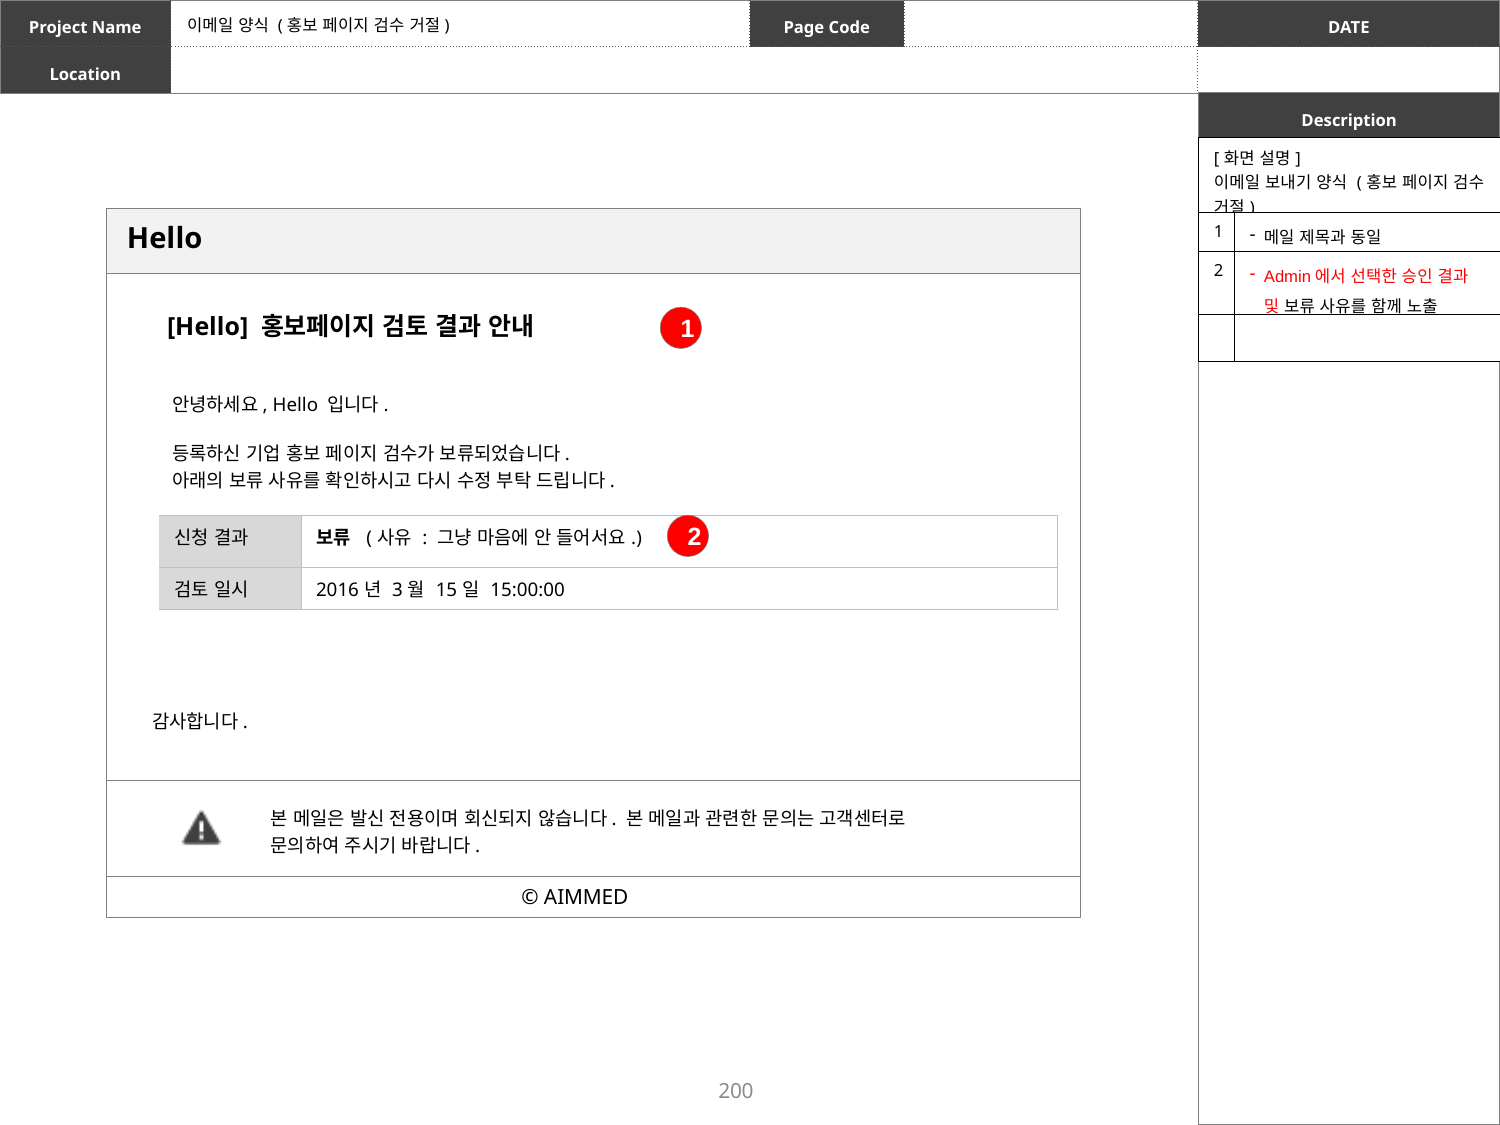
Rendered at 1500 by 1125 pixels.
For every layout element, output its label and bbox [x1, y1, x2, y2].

text_box [104, 206, 1083, 919]
table_header [159, 516, 301, 567]
slide_number [561, 1061, 911, 1122]
text_box [172, 7, 465, 42]
table_header [302, 516, 1057, 567]
table_cell [1235, 315, 1500, 361]
picture [172, 798, 232, 858]
table_cell [1199, 315, 1234, 361]
table_header [1199, 138, 1500, 212]
table_cell [1235, 252, 1500, 314]
table_cell [1199, 252, 1234, 314]
table_cell [302, 568, 1057, 609]
table_cell [1199, 213, 1234, 251]
table_cell [1235, 213, 1500, 251]
table_cell [159, 568, 301, 609]
